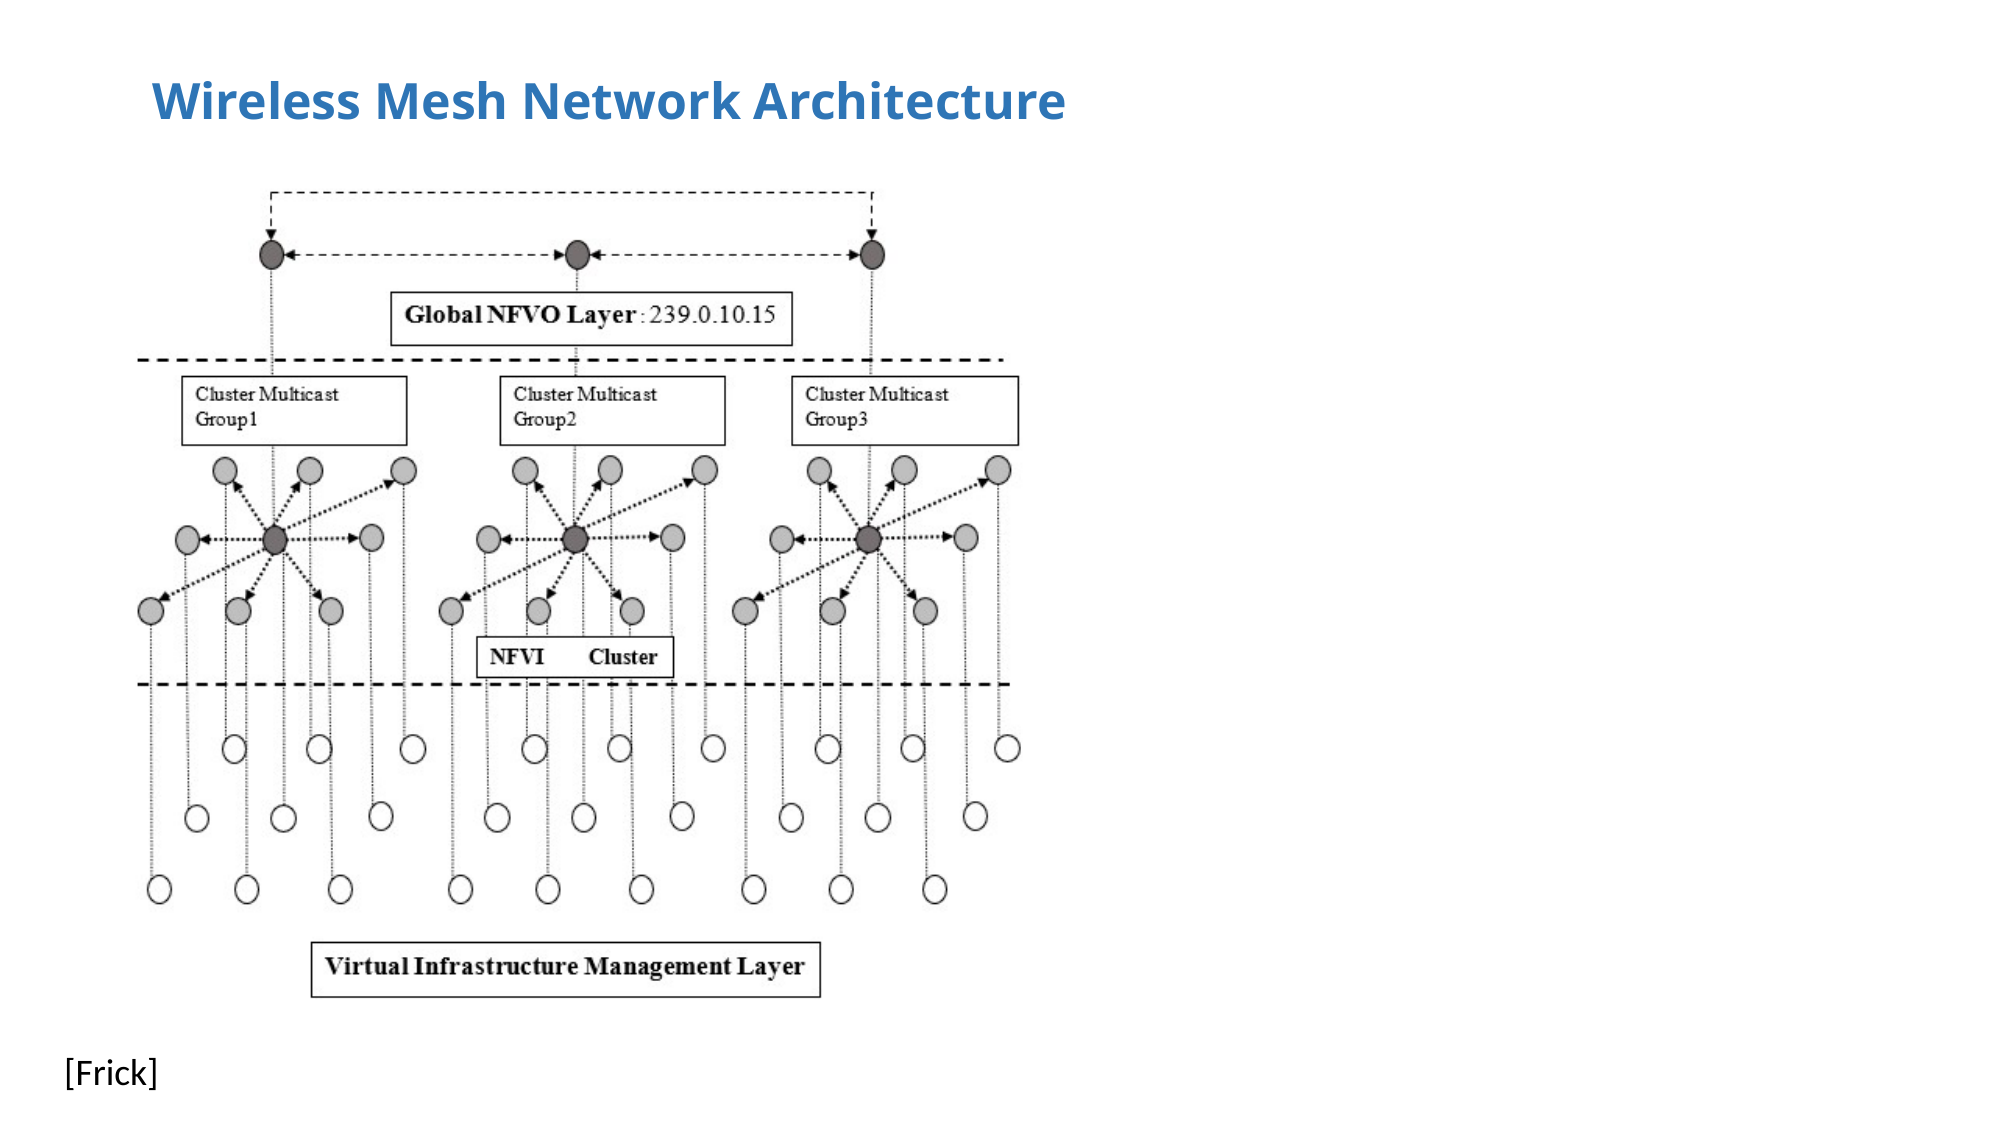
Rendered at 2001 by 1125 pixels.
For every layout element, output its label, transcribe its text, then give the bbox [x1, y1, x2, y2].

title Wireless Mesh Network Architecture [137, 51, 1863, 156]
picture [49, 164, 1074, 1101]
